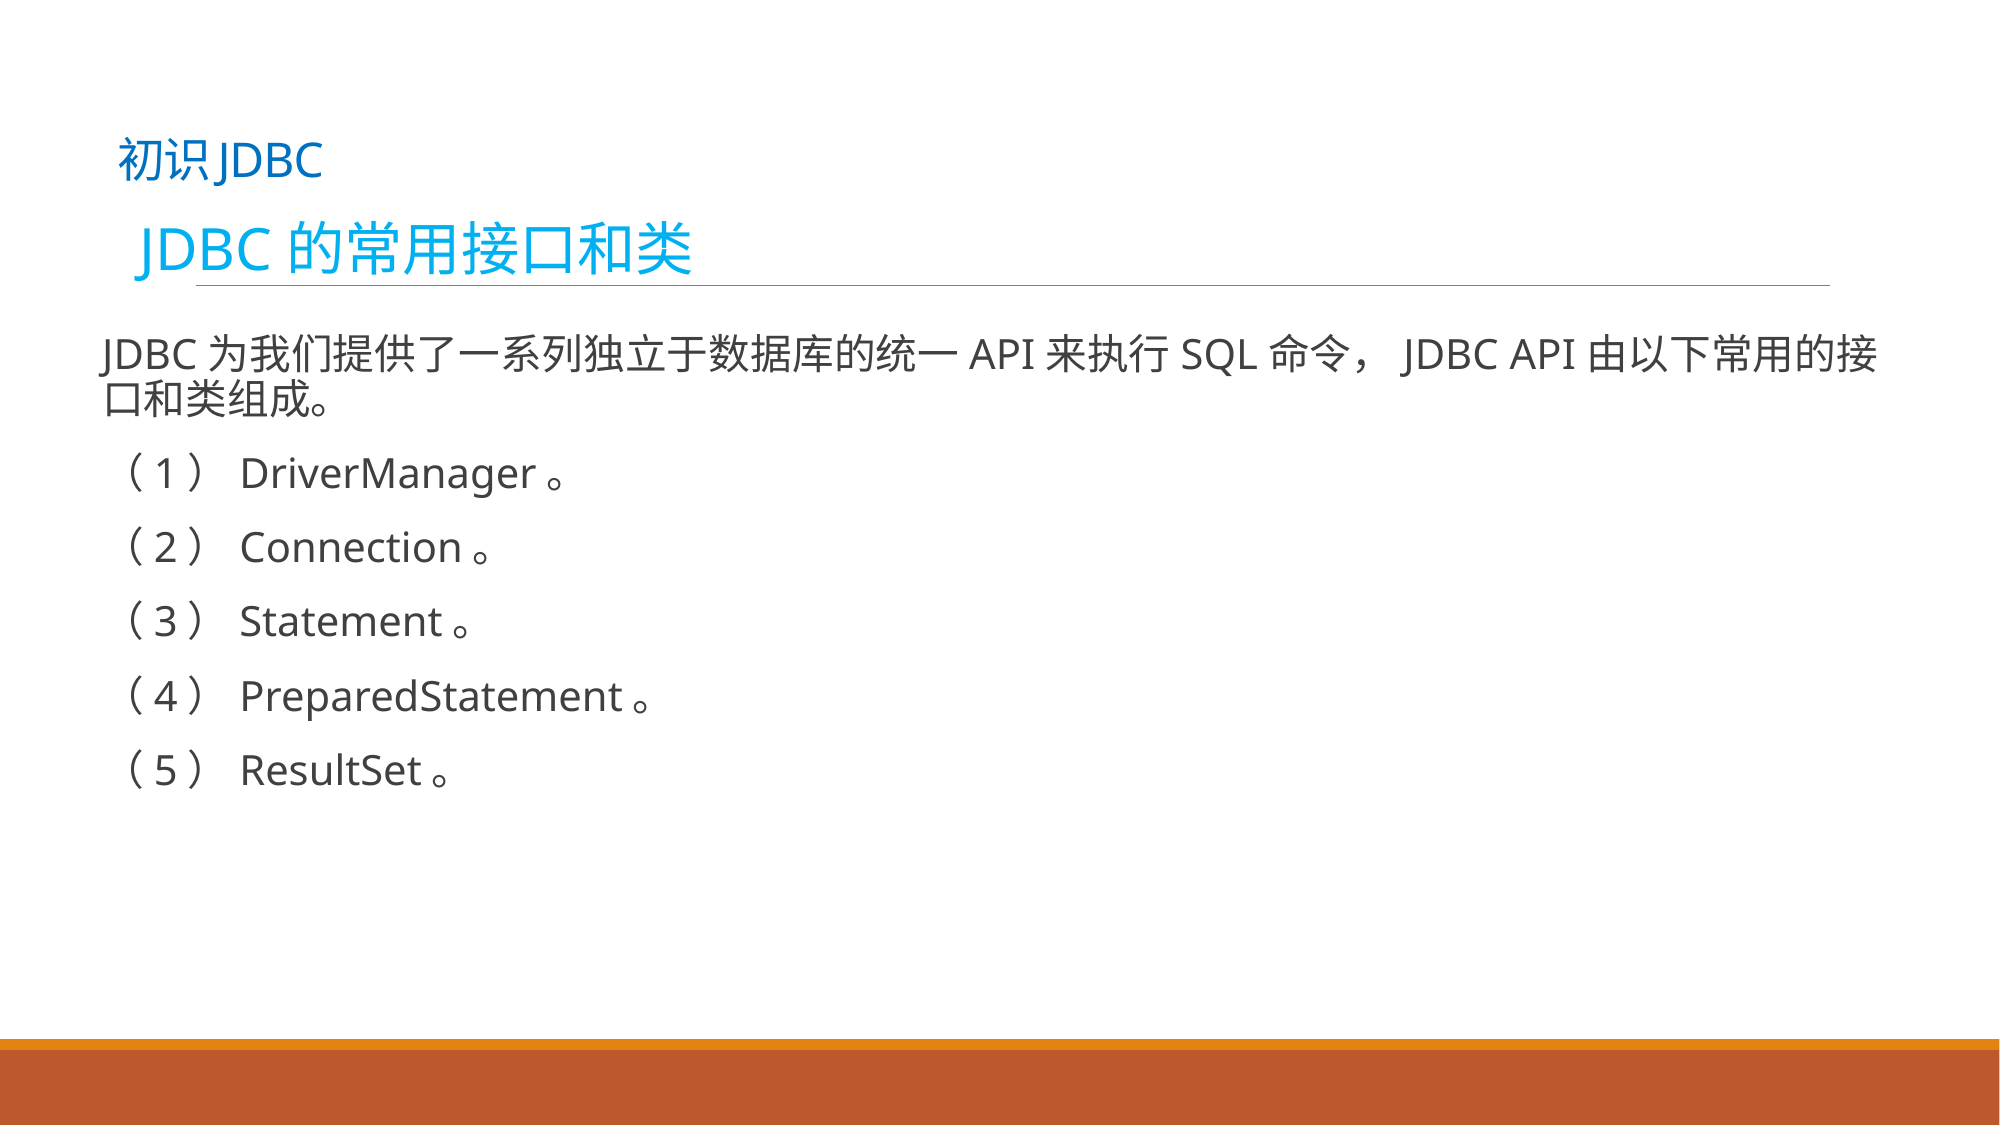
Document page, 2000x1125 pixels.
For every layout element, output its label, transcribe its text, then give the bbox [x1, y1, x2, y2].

title 初识JDBC [101, 30, 1850, 195]
list JDBC为我们提供了一系列独立于数据库的统一API来执行SQL命令，JDBC API由以下常用的接口和类组成。 （1）DriverManager。 （2）Connection。 （3）Statement。 （4）PreparedStatement。 （5）ResultSet。 [101, 325, 1886, 1013]
text_box JDBC的常用接口和类 [119, 160, 1868, 292]
